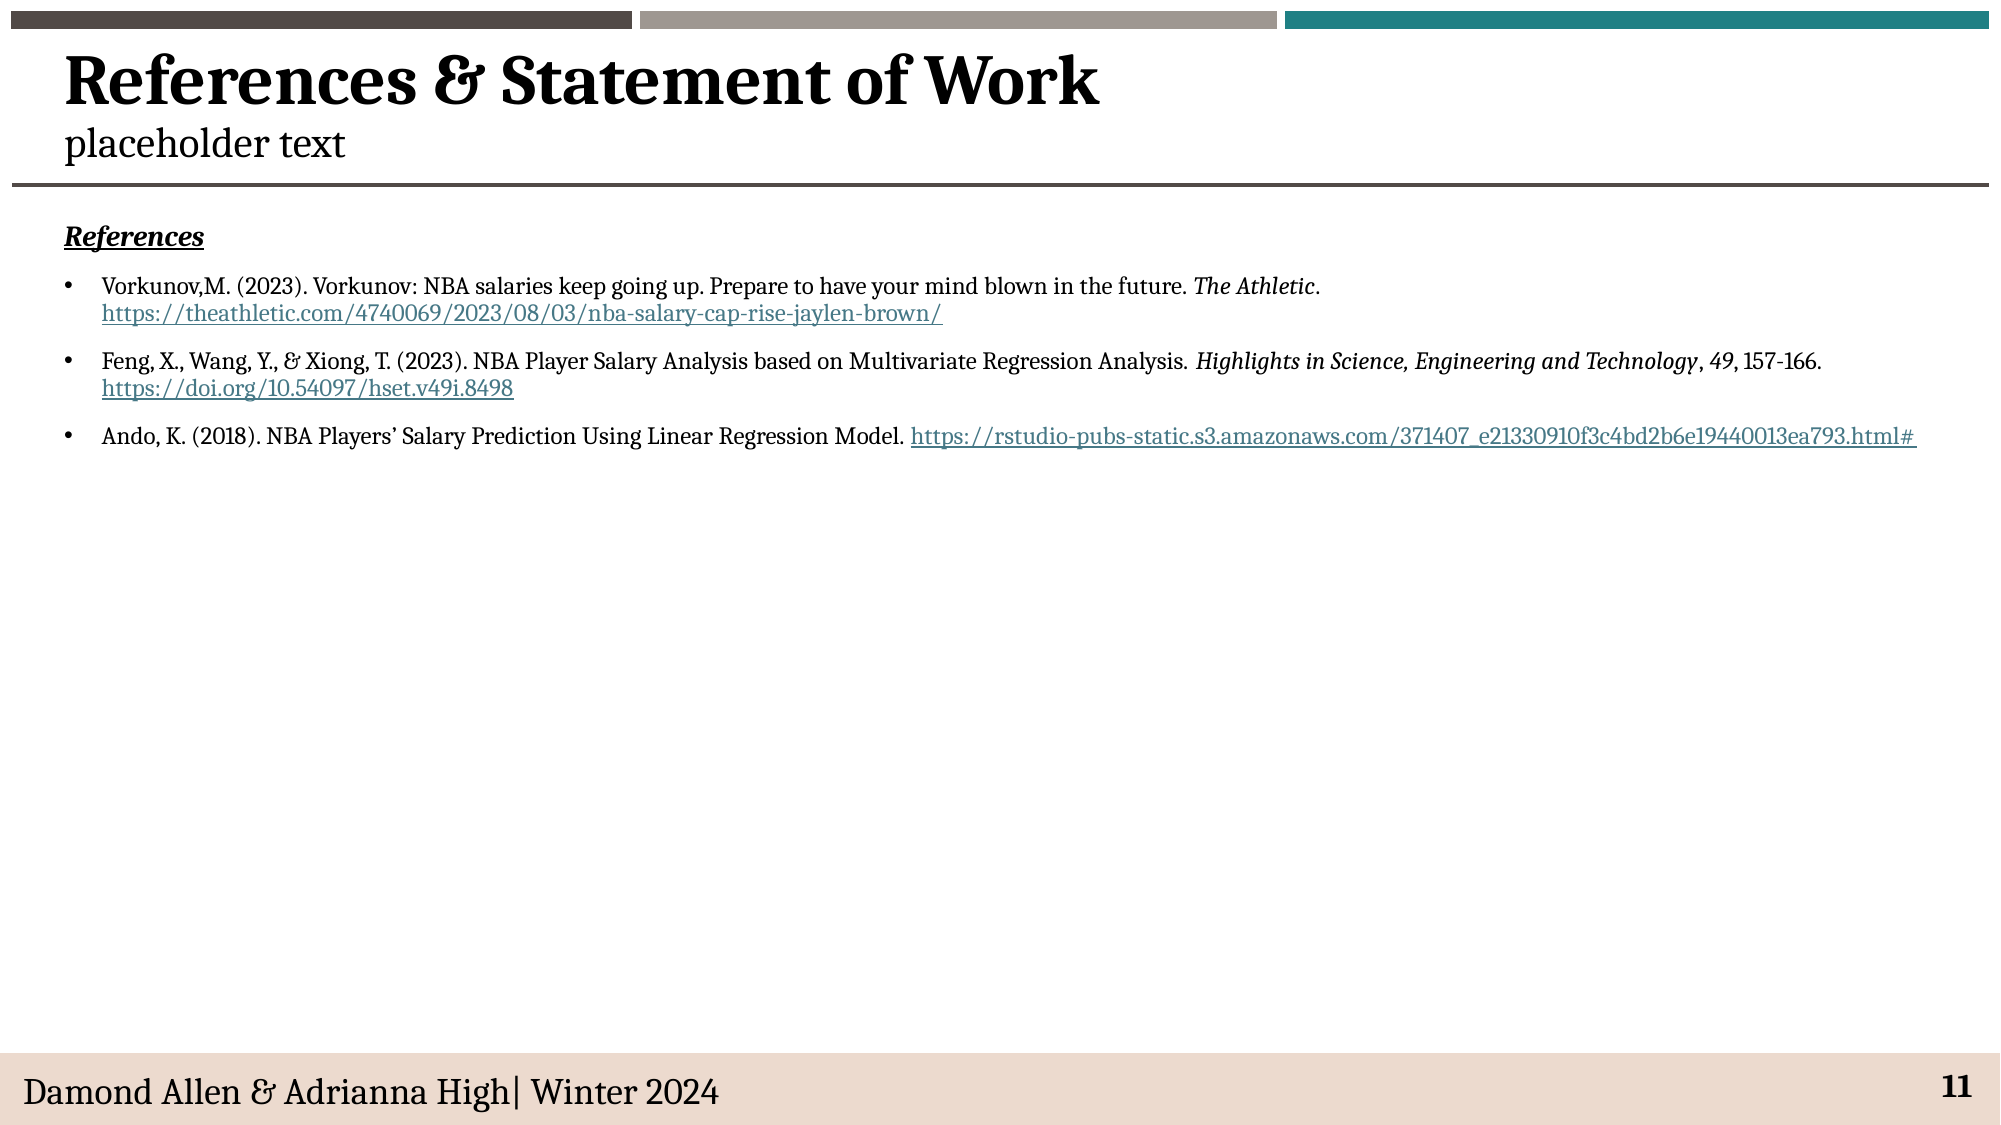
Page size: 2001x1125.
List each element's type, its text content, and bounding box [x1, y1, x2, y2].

slide_number 11 [1895, 1054, 1988, 1115]
list References Vorkunov,M. (2023). Vorkunov: NBA salaries keep going up. Prepare to have your mind blown in the future. The Athletic. https://theathletic.com/4740069/2023/08/03/nba-salary-cap-rise-jaylen-brown/ Feng, X., Wang, Y., & Xiong, T. (2023). NBA Player Salary Analysis based on Multivariate Regression Analysis. Highlights in Science, Engineering and Technology, 49, 157-166. https://doi.org/10.54097/hset.v49i.8498 Ando, K. (2018). NBA Players’ Salary Prediction Using Linear Regression Model. https://rstudio-pubs-static.s3.amazonaws.com/371407_e21330910f3c4bd2b6e19440013ea793.html# [49, 213, 1939, 1044]
title References & Statement of Work placeholder text [49, 34, 1988, 175]
text_box [11, 11, 632, 29]
text_box [1285, 11, 1989, 29]
text_box Damond Allen & Adrianna High| Winter 2024 [0, 1053, 2000, 1125]
text_box [640, 11, 1277, 29]
